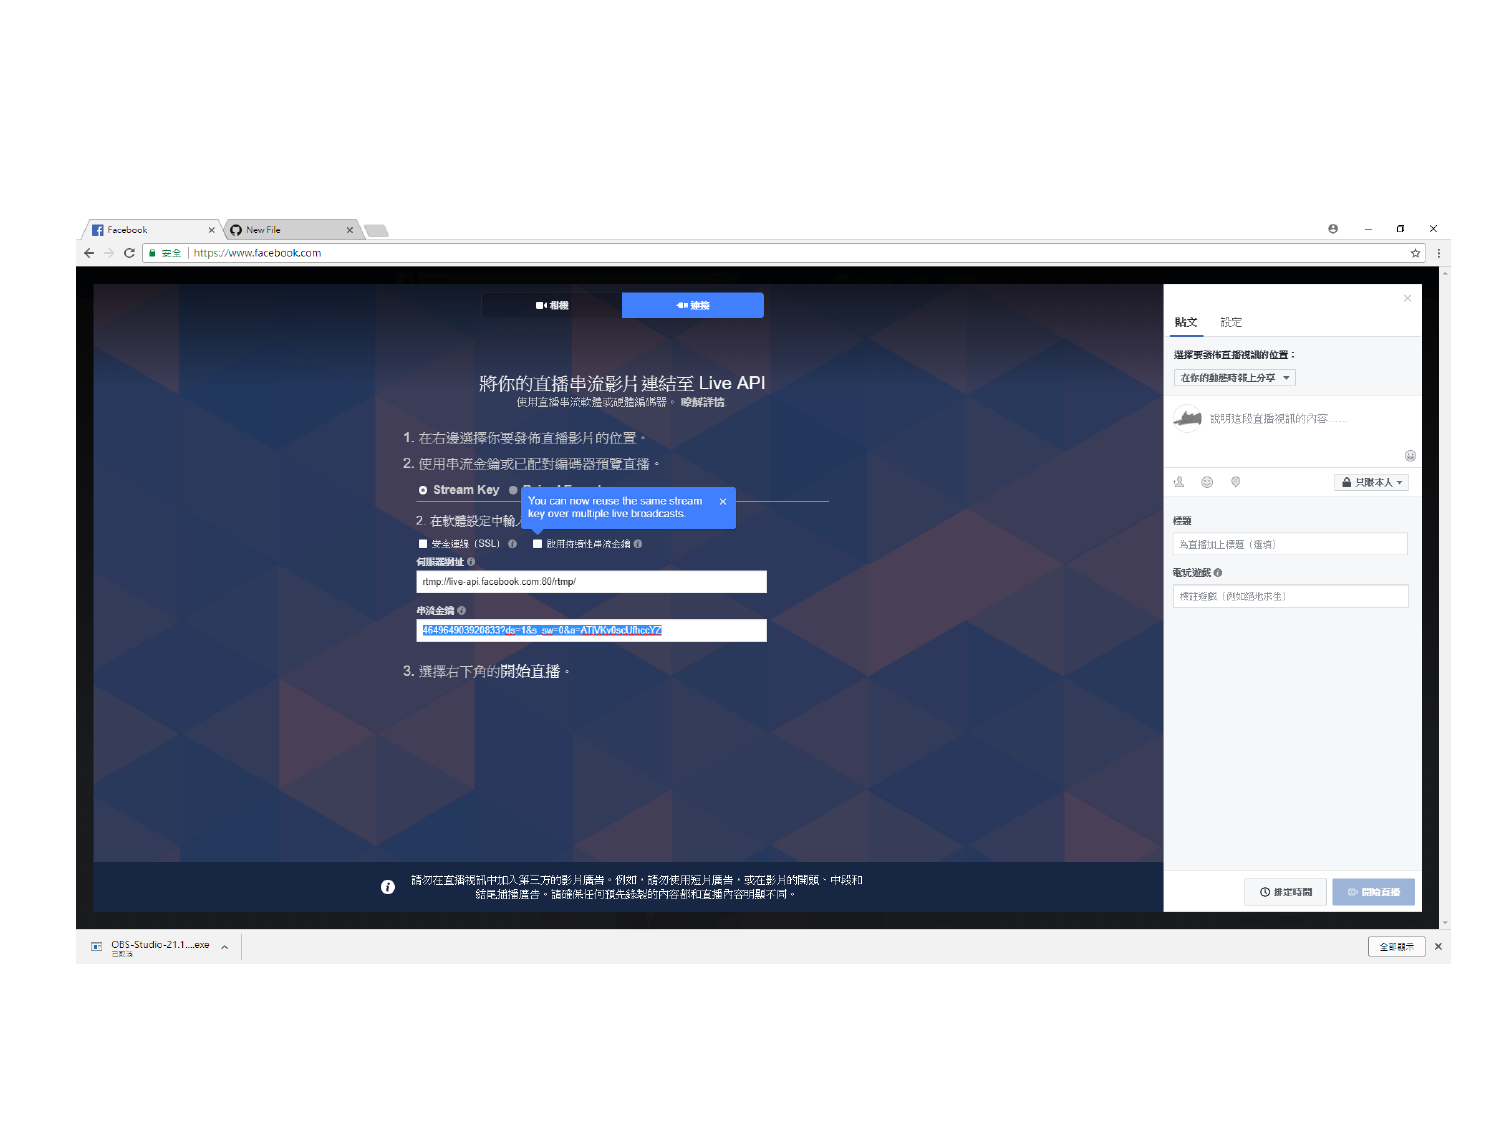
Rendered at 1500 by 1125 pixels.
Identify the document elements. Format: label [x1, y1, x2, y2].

list [76, 219, 1451, 965]
